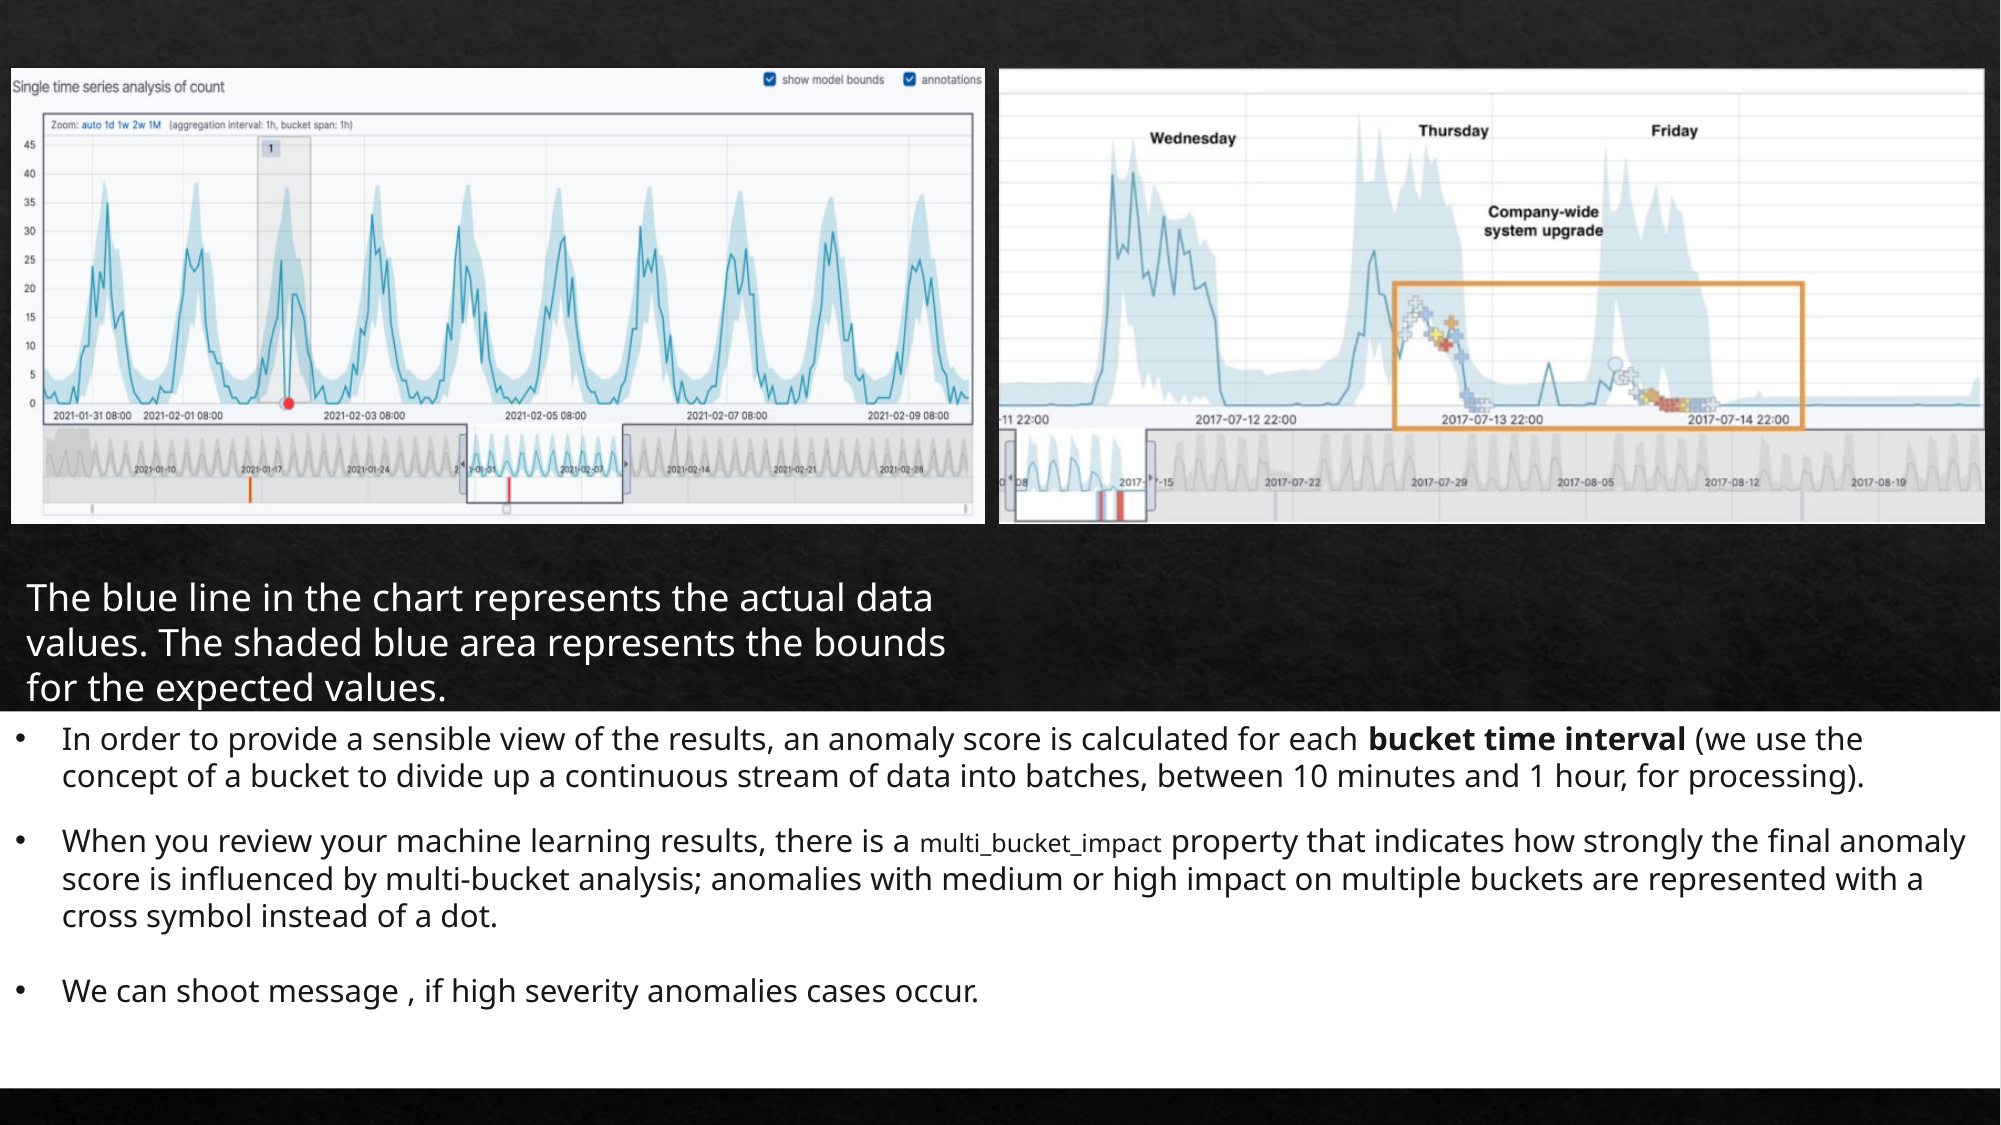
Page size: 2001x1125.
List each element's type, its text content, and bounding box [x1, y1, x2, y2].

text_box In order to provide a sensible view of the results, an anomaly score is calculated for each bucket time interval (we use the concept of a bucket to divide up a continuous stream of data into batches, between 10 minutes and 1 hour, for processing). When you review your machine learning results, there is a multi_bucket_impact property that indicates how strongly the final anomaly score is influenced by multi-bucket analysis; anomalies with medium or high impact on multiple buckets are represented with a cross symbol instead of a dot. We can shoot message , if high severity anomalies cases occur. [0, 711, 2000, 1089]
picture [999, 68, 1985, 525]
text_box The blue line in the chart represents the actual data values. The shaded blue area represents the bounds for the expected values. [11, 566, 1000, 711]
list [11, 68, 985, 525]
